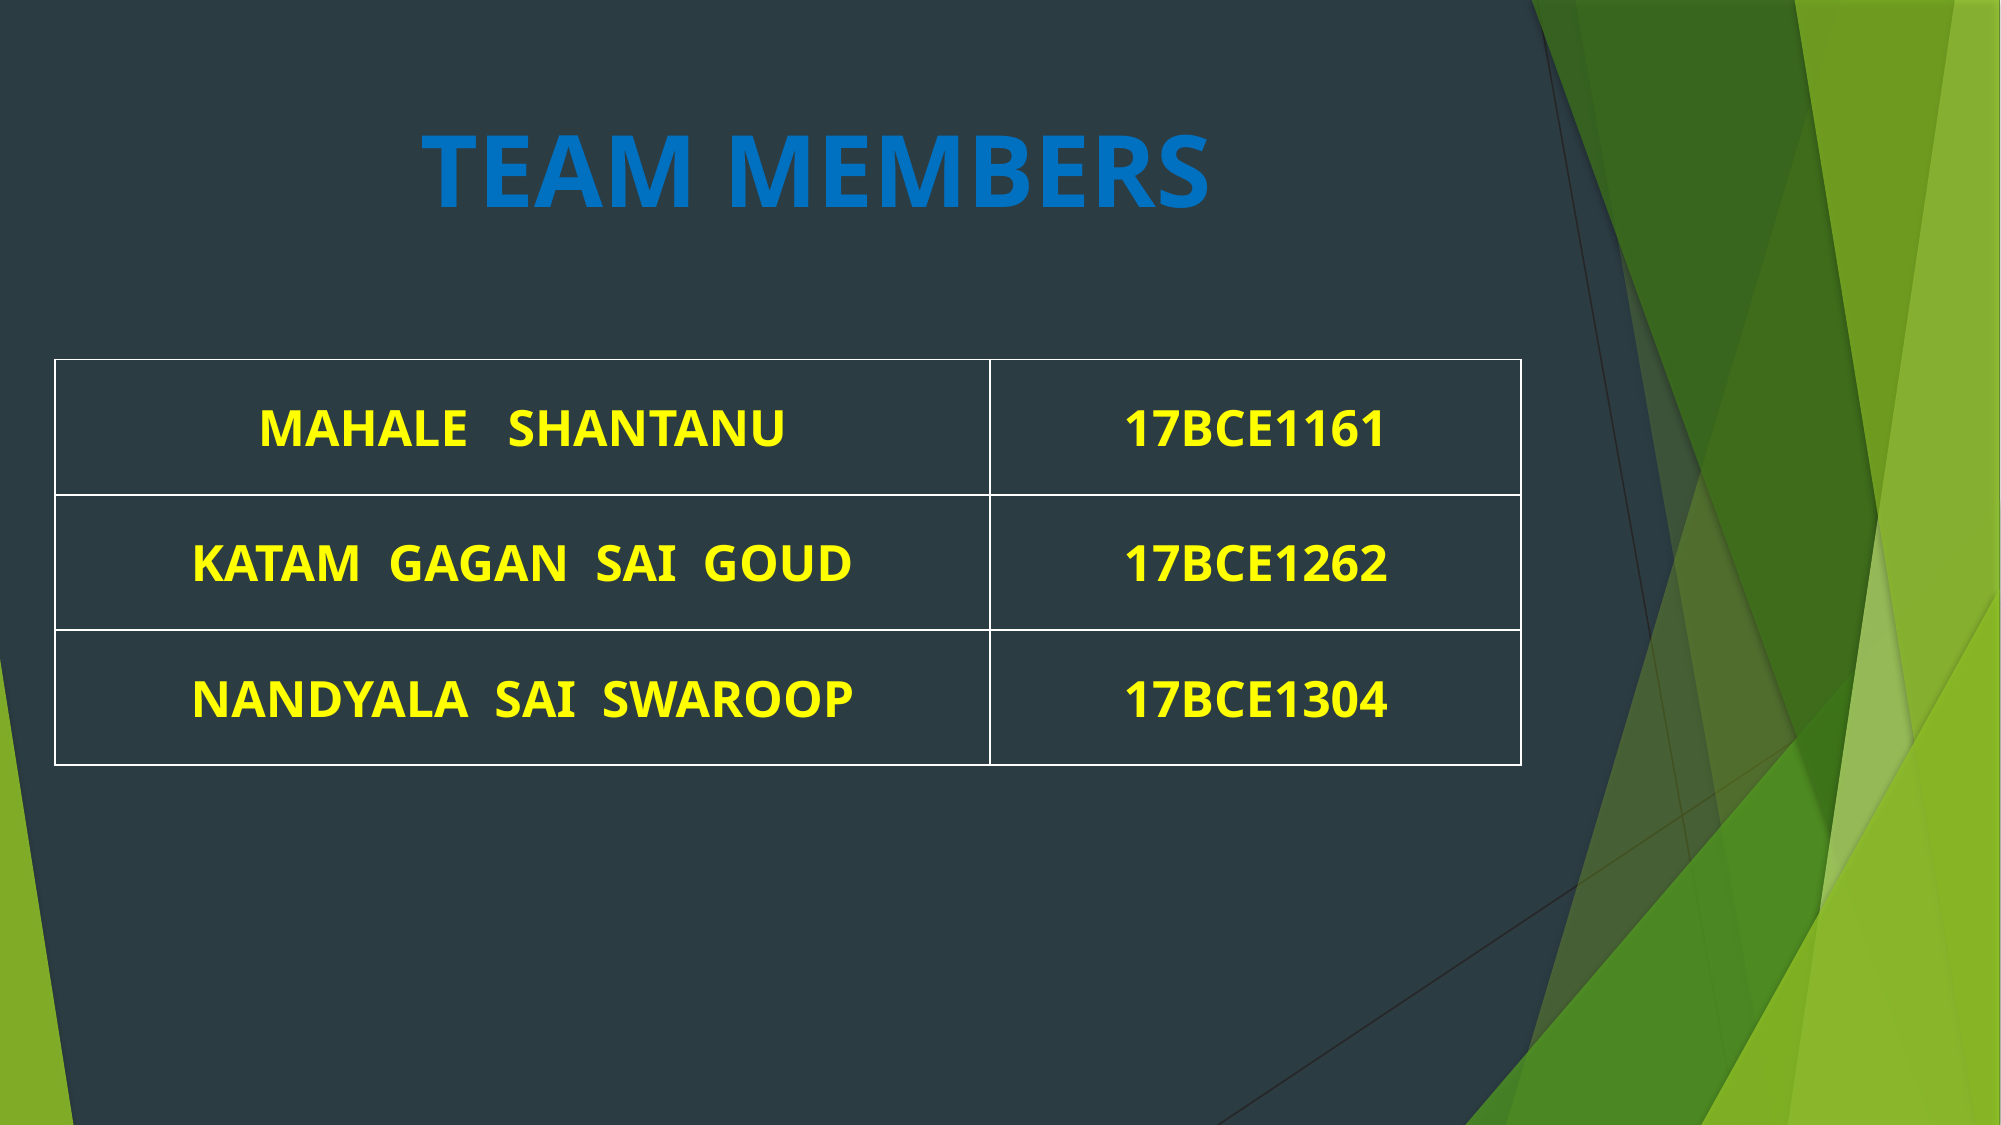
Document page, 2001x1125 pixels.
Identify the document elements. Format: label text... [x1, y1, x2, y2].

table_cell KATAM GAGAN SAI GOUD [56, 496, 989, 629]
table_cell 17BCE1304 [991, 631, 1520, 764]
table_header MAHALE SHANTANU [56, 360, 989, 494]
table_cell 17BCE1262 [991, 496, 1520, 629]
table_cell NANDYALA SAI SWAROOP [56, 631, 989, 764]
table_header 17BCE1161 [991, 360, 1520, 494]
title TEAM MEMBERS [111, 99, 1522, 317]
